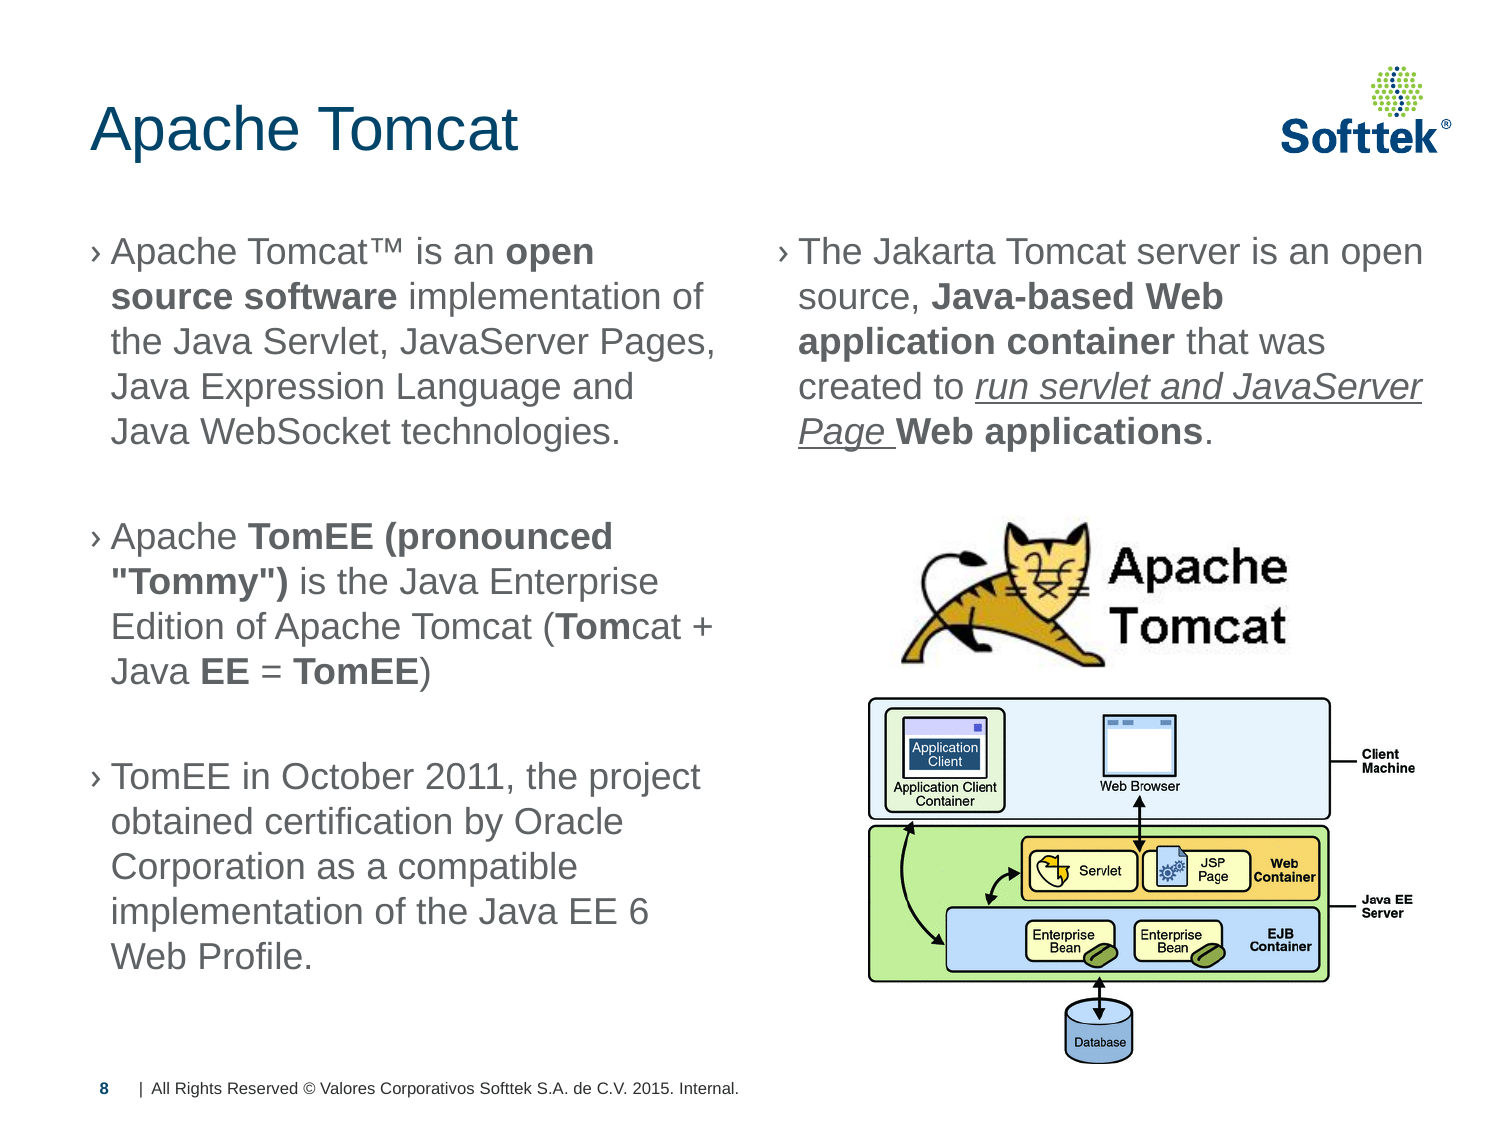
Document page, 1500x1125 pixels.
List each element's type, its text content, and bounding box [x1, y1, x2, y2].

slide_number 8 [64, 1069, 124, 1106]
picture [867, 697, 1416, 1065]
picture [889, 491, 1309, 694]
list The Jakarta Tomcat server is an open source, Java-based Web application container that was created to run servlet and JavaServer Page Web applications. [762, 219, 1447, 1035]
title Apache Tomcat [74, 31, 1256, 172]
list Apache Tomcat™ is an open source software implementation of the Java Servlet, JavaServer Pages, Java Expression Language and Java WebSocket technologies. Apache TomEE (pronounced "Tommy") is the Java Enterprise Edition of Apache Tomcat (Tomcat + Java EE = TomEE) TomEE in October 2011, the project obtained certification by Oracle Corporation as a compatible implementation of the Java EE 6 Web Profile. [75, 219, 738, 1035]
